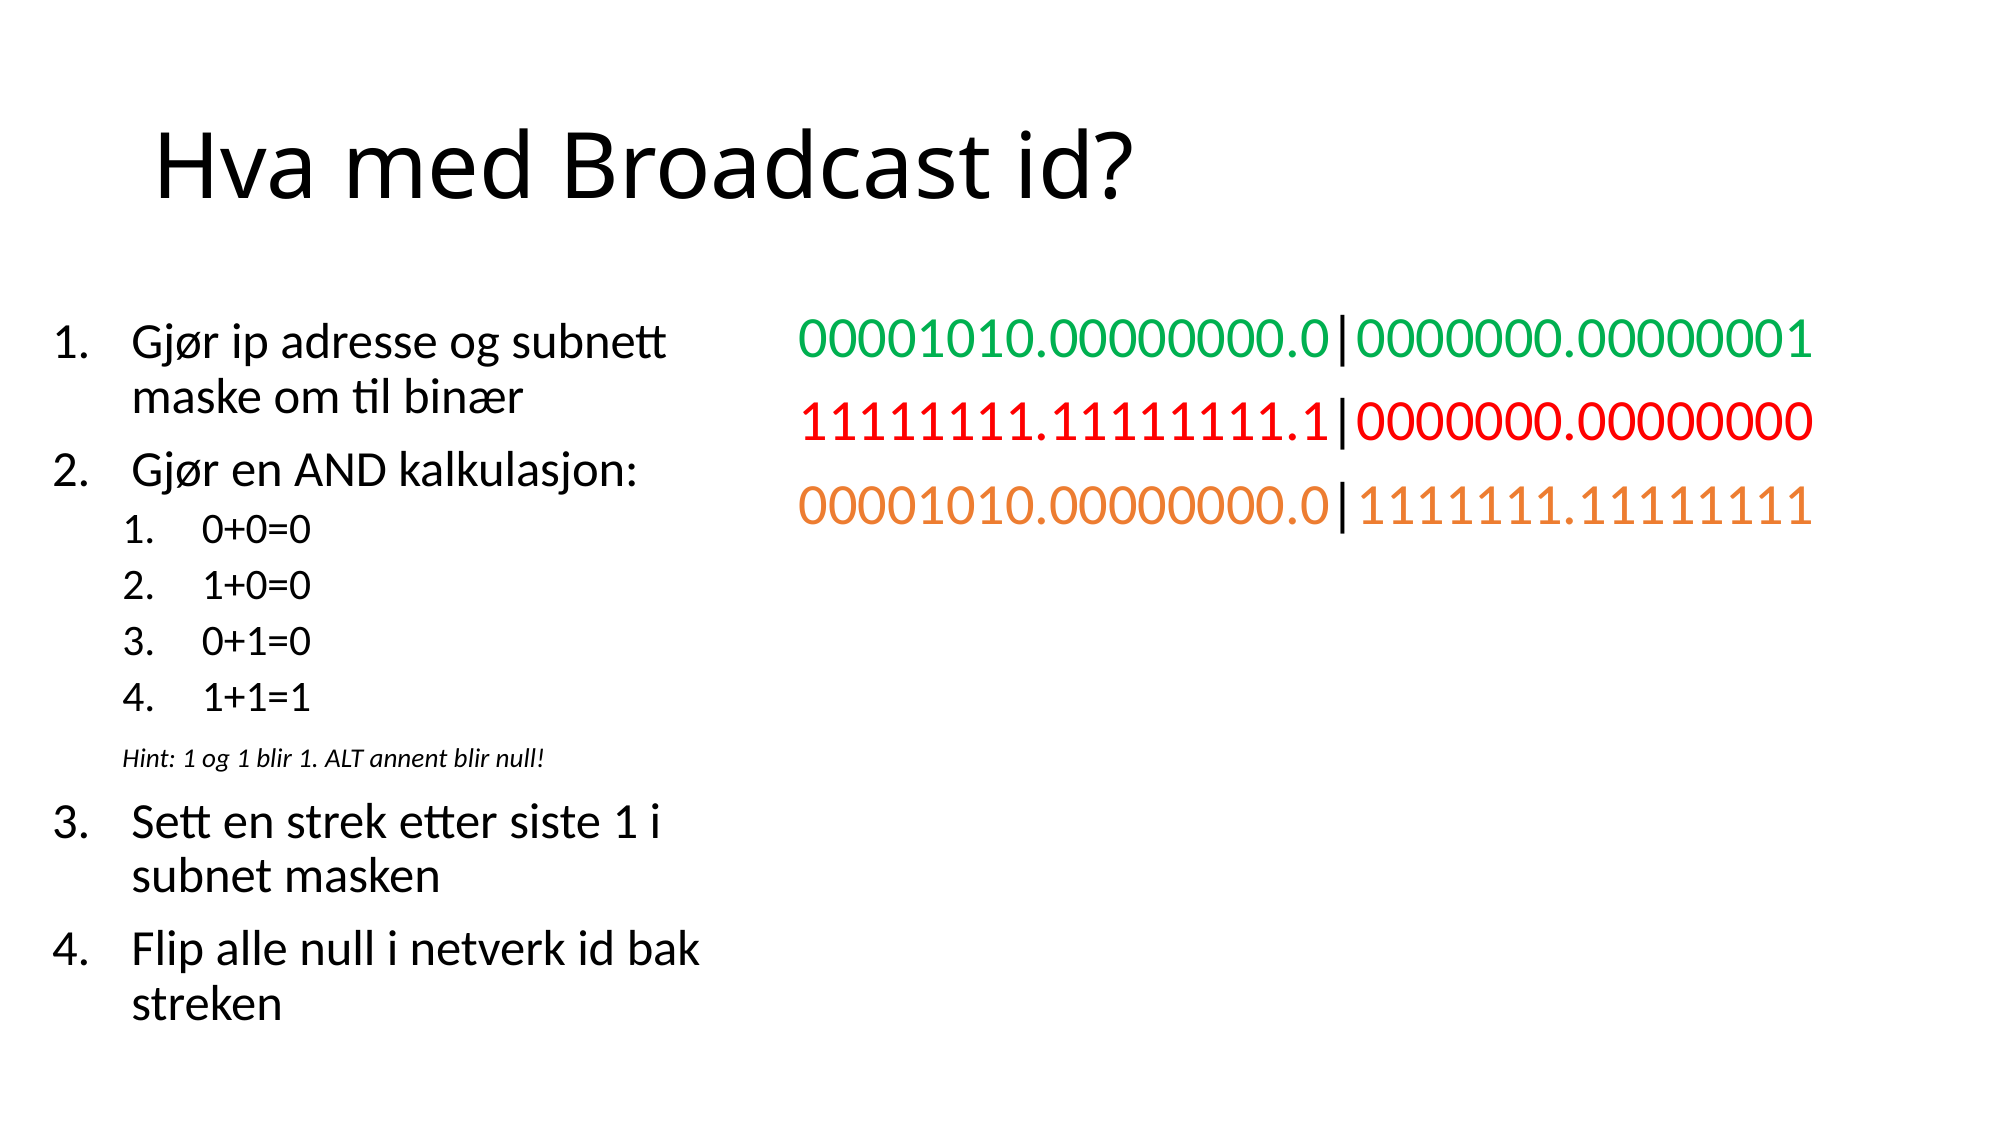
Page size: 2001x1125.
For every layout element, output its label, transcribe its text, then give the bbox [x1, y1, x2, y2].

list Gjør ip adresse og subnett maske om til binær Gjør en AND kalkulasjon: 0+0=0 1+0=0 0+1=0 1+1=1 Hint: 1 og 1 blir 1. ALT annent blir null! Sett en strek etter siste 1 i subnet masken Flip alle null i netverk id bak streken [37, 228, 784, 1043]
list 00001010.00000000.0|0000000.00000001 11111111.11111111.1|0000000.00000000 00001010.00000000.0|1111111.11111111 [783, 299, 1863, 1014]
title Hva med Broadcast id? [137, 59, 1863, 278]
